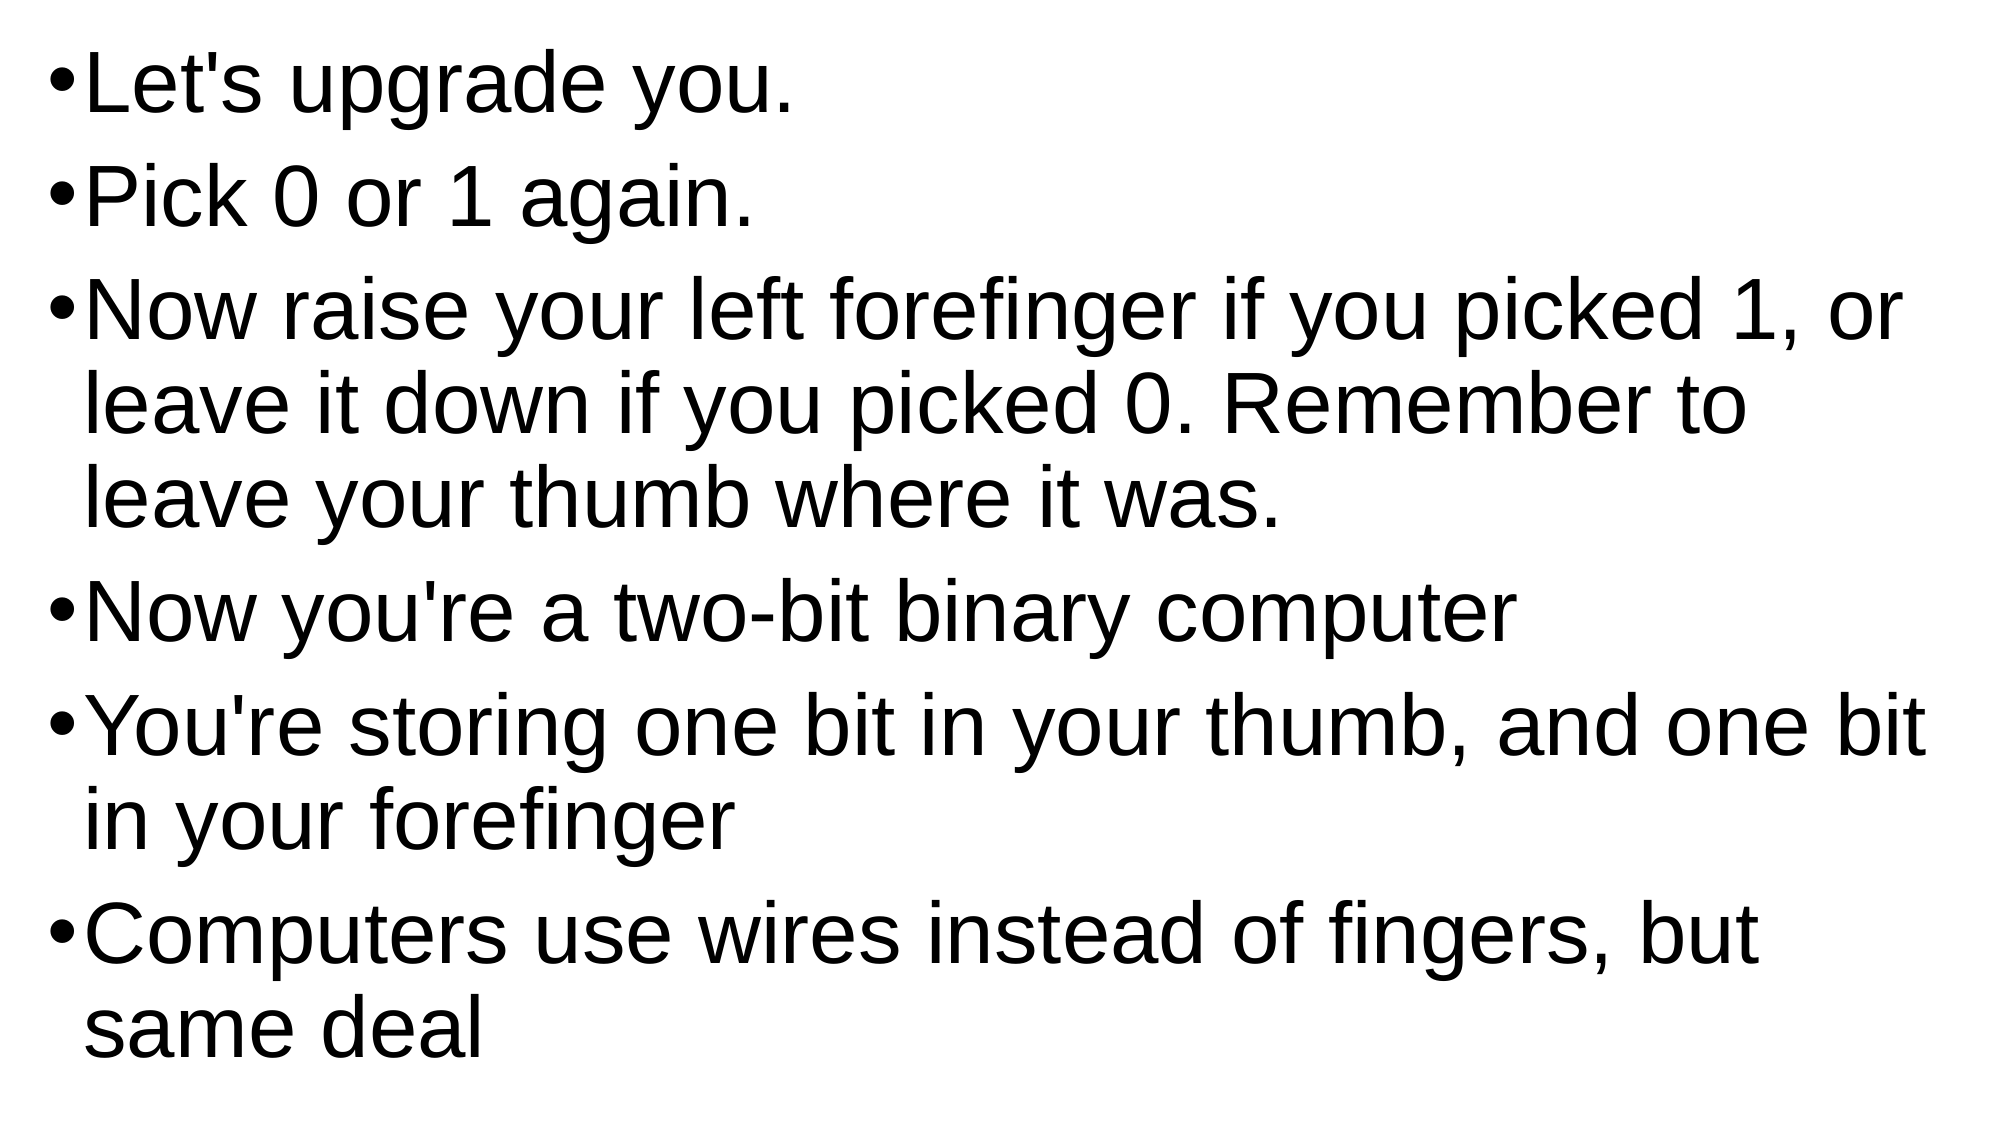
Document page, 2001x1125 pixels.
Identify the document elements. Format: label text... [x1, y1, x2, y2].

list Let's upgrade you. Pick 0 or 1 again. Now raise your left forefinger if you picked 1, or leave it down if you picked 0. Remember to leave your thumb where it was. Now you're a two-bit binary computer You're storing one bit in your thumb, and one bit in your forefinger Computers use wires instead of fingers, but same deal [32, 29, 1967, 1091]
